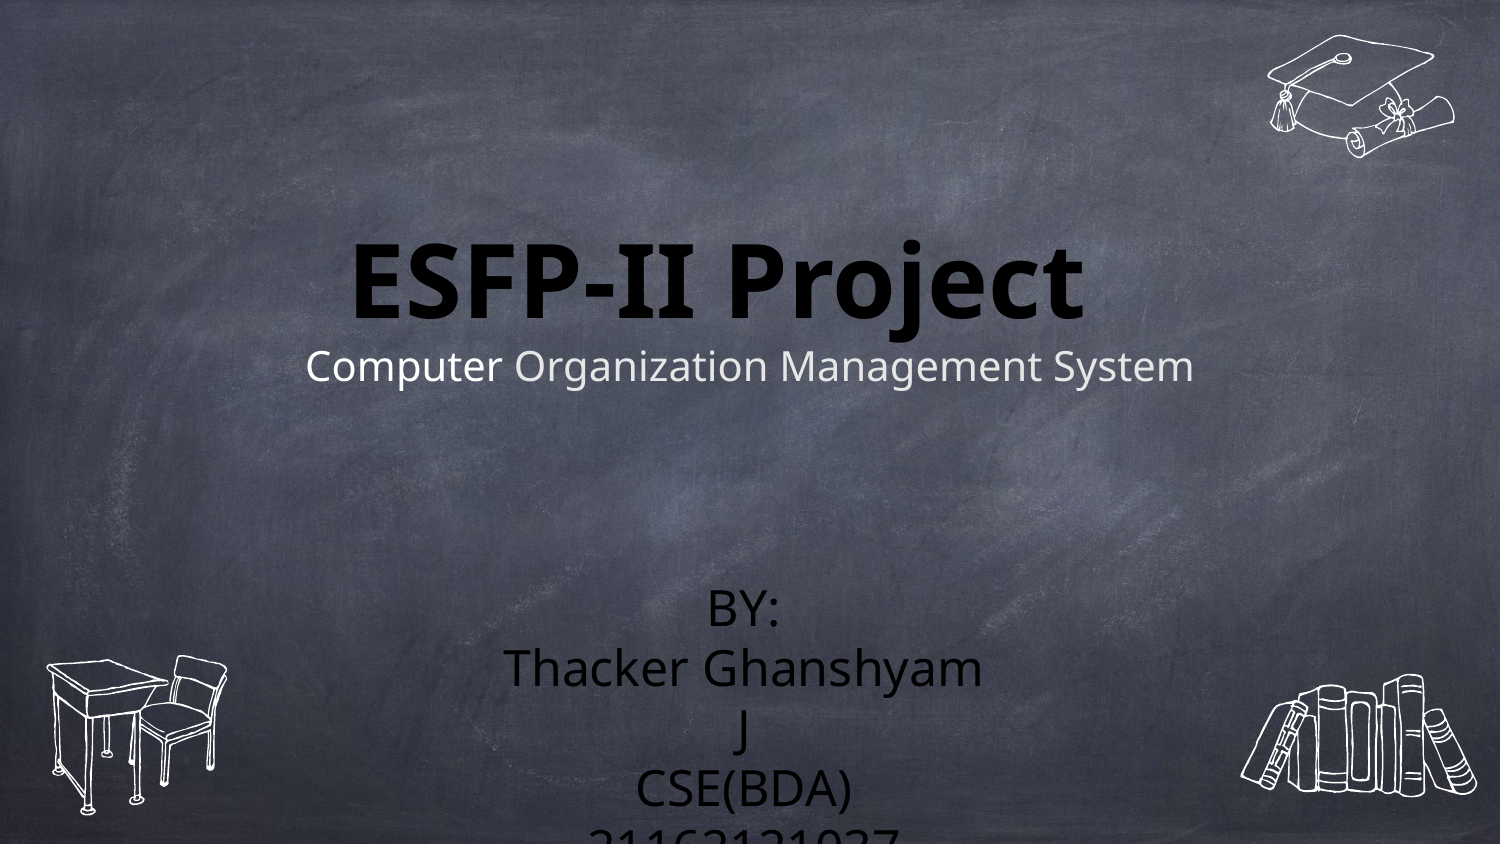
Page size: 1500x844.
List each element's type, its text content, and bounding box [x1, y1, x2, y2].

text_box BY: Thacker Ghanshyam J CSE(BDA) 21162121037 [477, 568, 1011, 844]
text_box [46, 655, 228, 816]
picture [0, 0, 1500, 844]
text_box Computer Organization Management System [290, 332, 1210, 398]
text_box [1267, 34, 1455, 159]
text_box ESFP-II Project [138, 207, 1297, 347]
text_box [1240, 672, 1478, 798]
